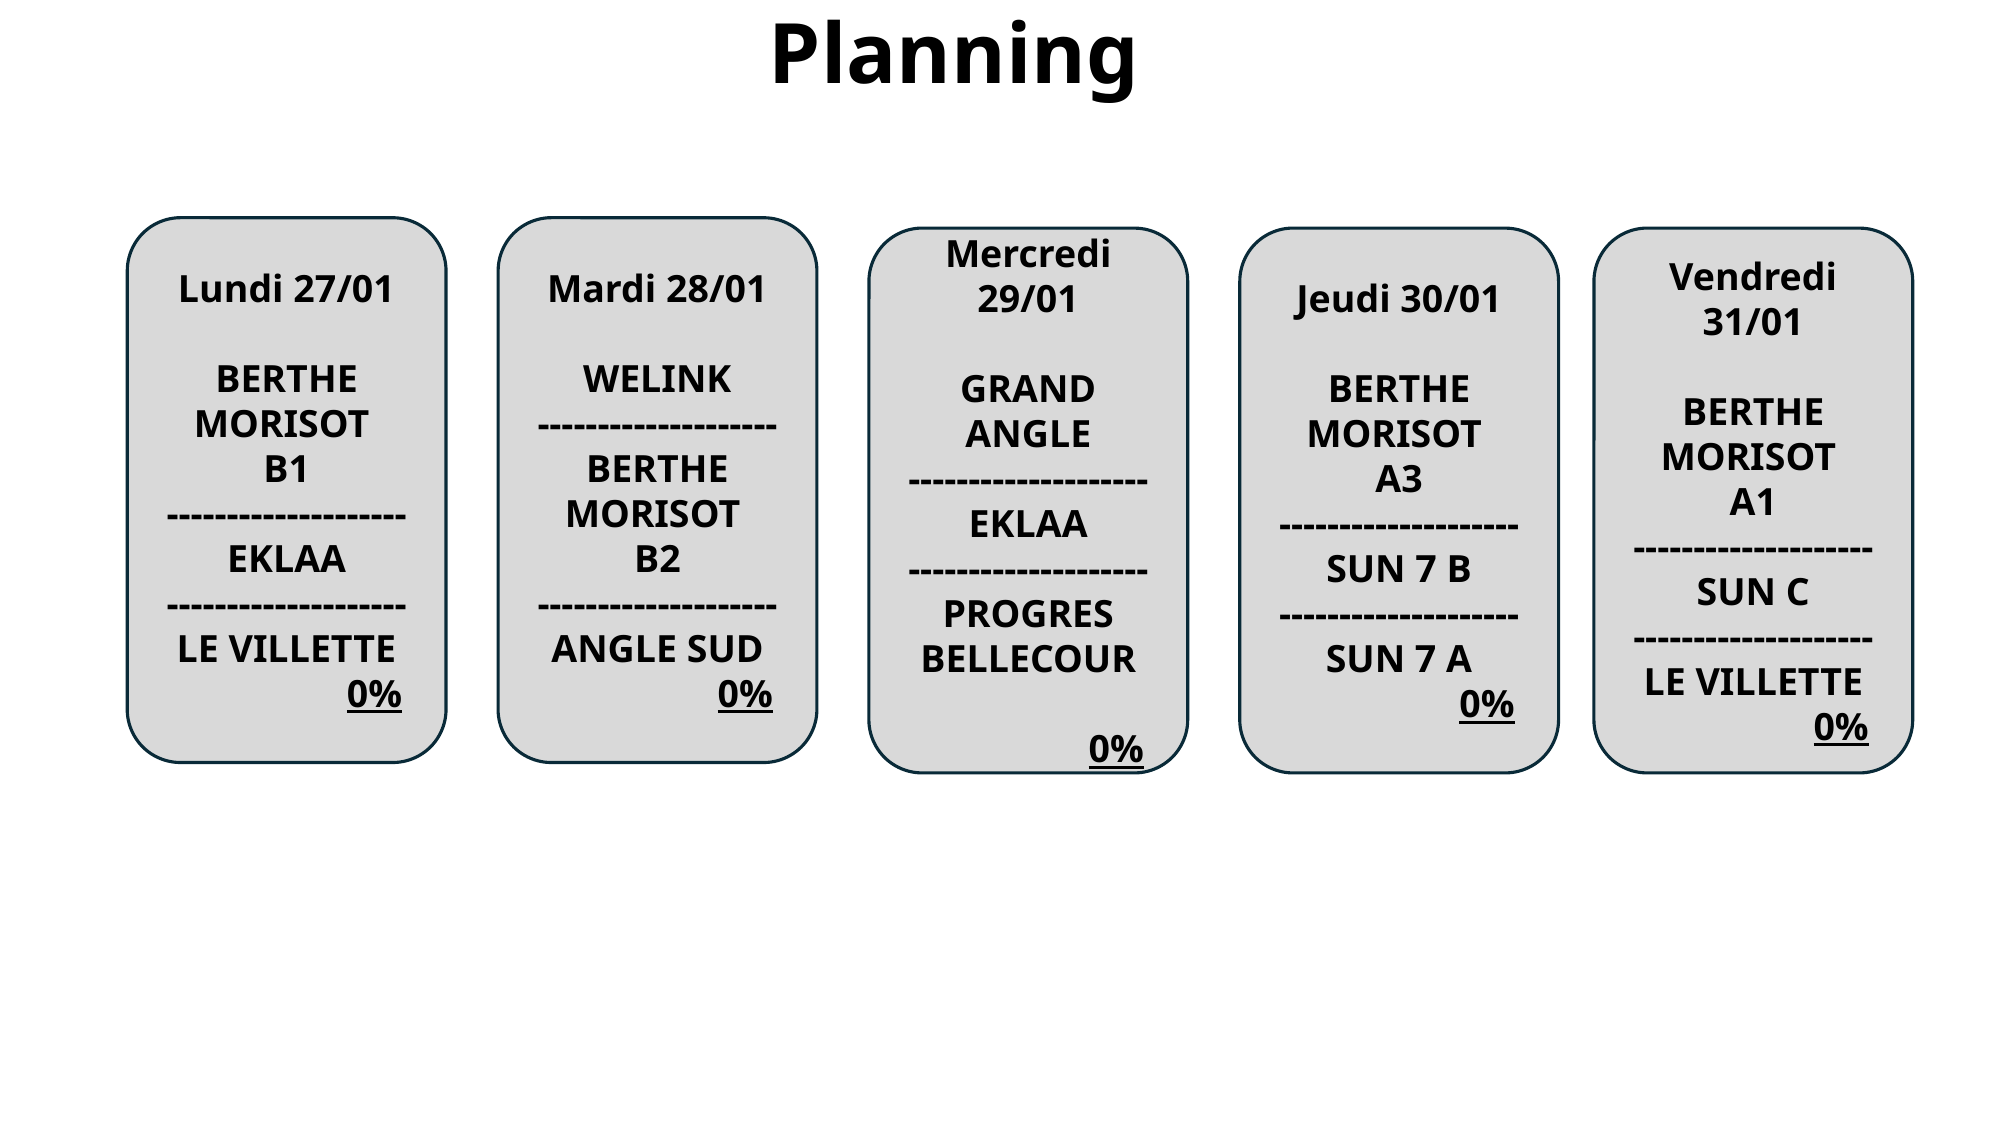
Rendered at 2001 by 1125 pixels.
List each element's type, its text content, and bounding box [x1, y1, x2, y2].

text_box Vendredi 31/01 BERTHE MORISOT A1 -------------------- SUN C -------------------- LE VILLETTE 0% [1592, 226, 1915, 775]
text_box Mardi 28/01 WELINK -------------------- BERTHE MORISOT B2 -------------------- ANGLE SUD 0% [496, 216, 819, 765]
text_box Mercredi 29/01 GRAND ANGLE -------------------- EKLAA -------------------- PROGRES BELLECOUR 0% [867, 226, 1190, 775]
text_box Lundi 27/01 BERTHE MORISOT B1 -------------------- EKLAA -------------------- LE VILLETTE 0% [125, 216, 448, 765]
text_box Jeudi 30/01 BERTHE MORISOT A3 -------------------- SUN 7 B -------------------- SUN 7 A 0% [1238, 226, 1561, 775]
text_box Planning [753, 0, 1155, 108]
